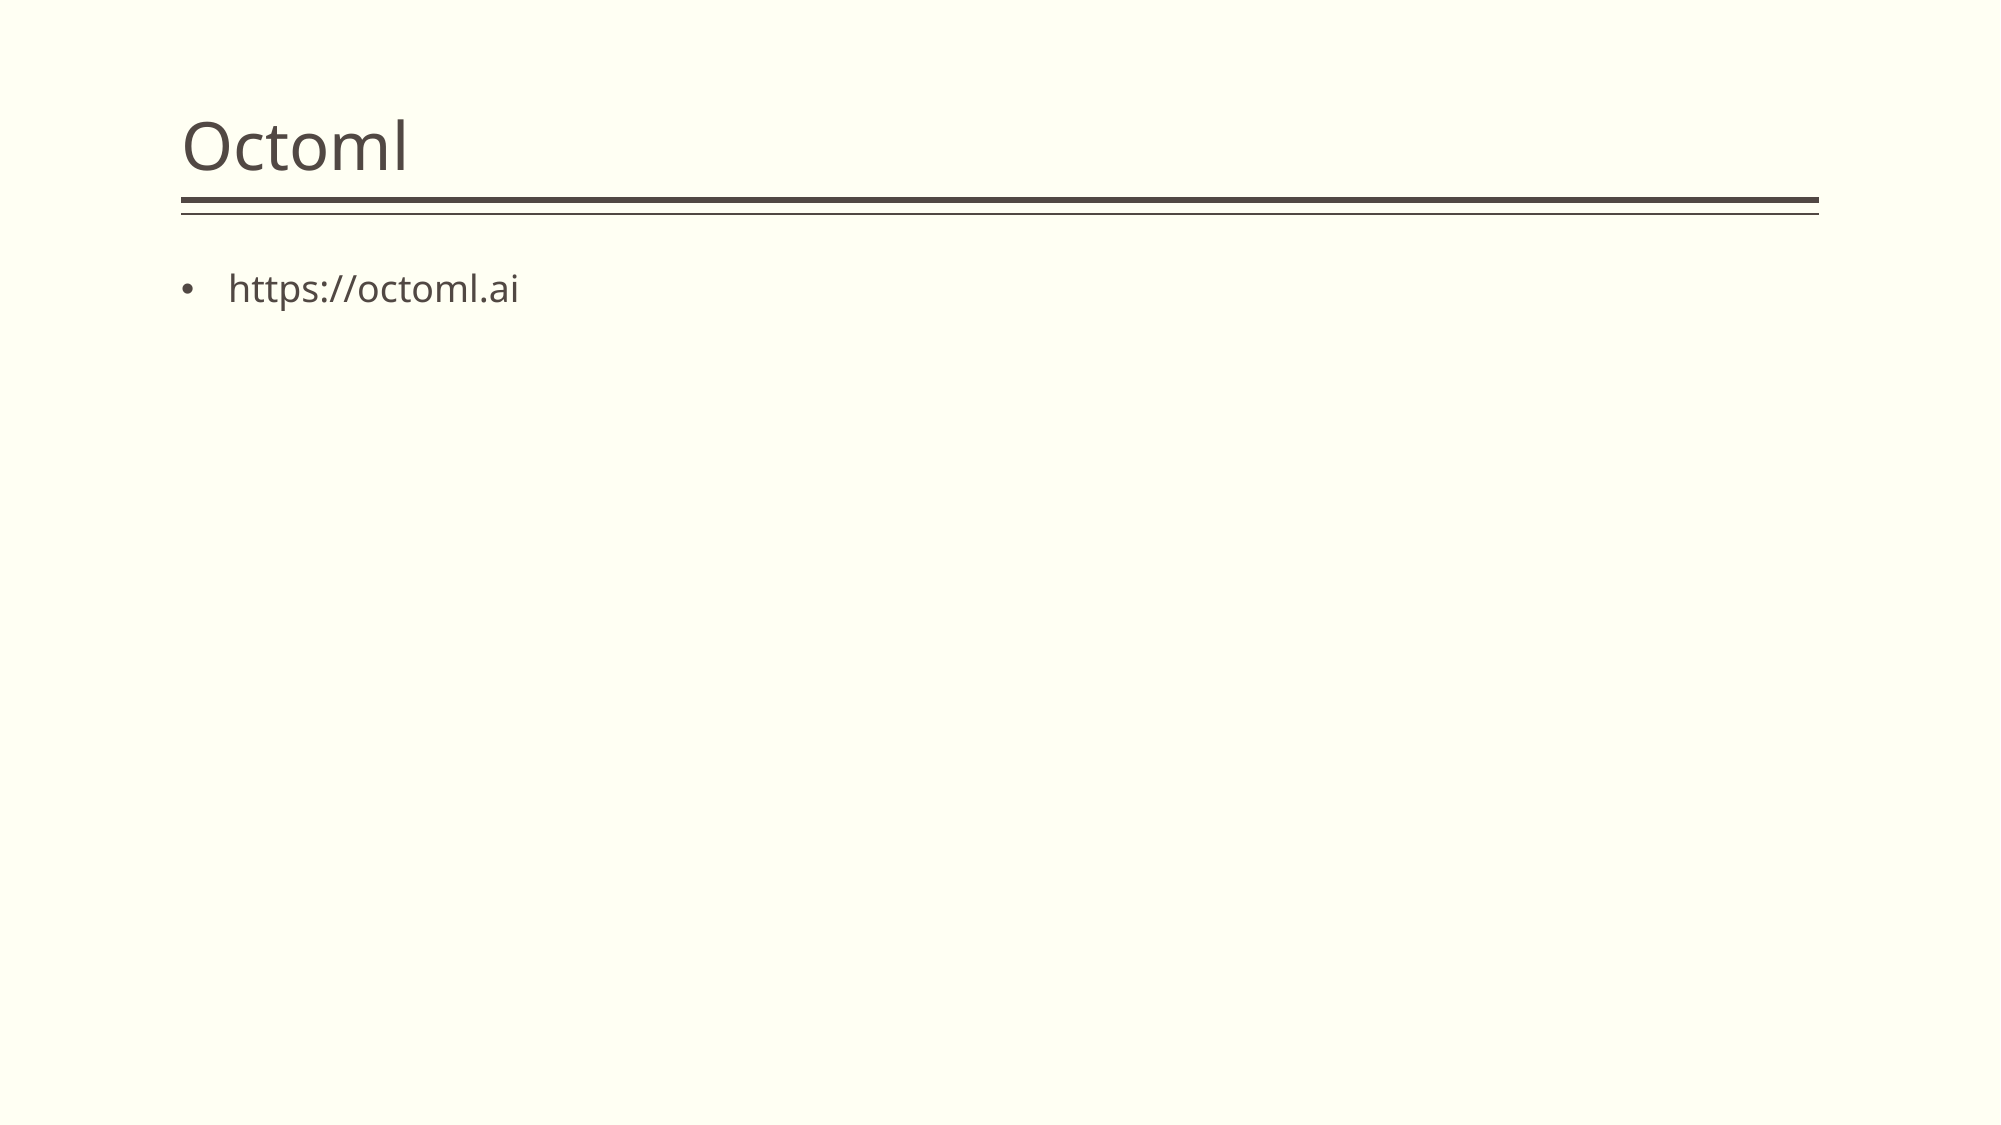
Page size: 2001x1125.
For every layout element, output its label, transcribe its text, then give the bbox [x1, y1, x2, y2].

title Octoml [181, 12, 1819, 193]
list https://octoml.ai [181, 262, 1819, 1013]
